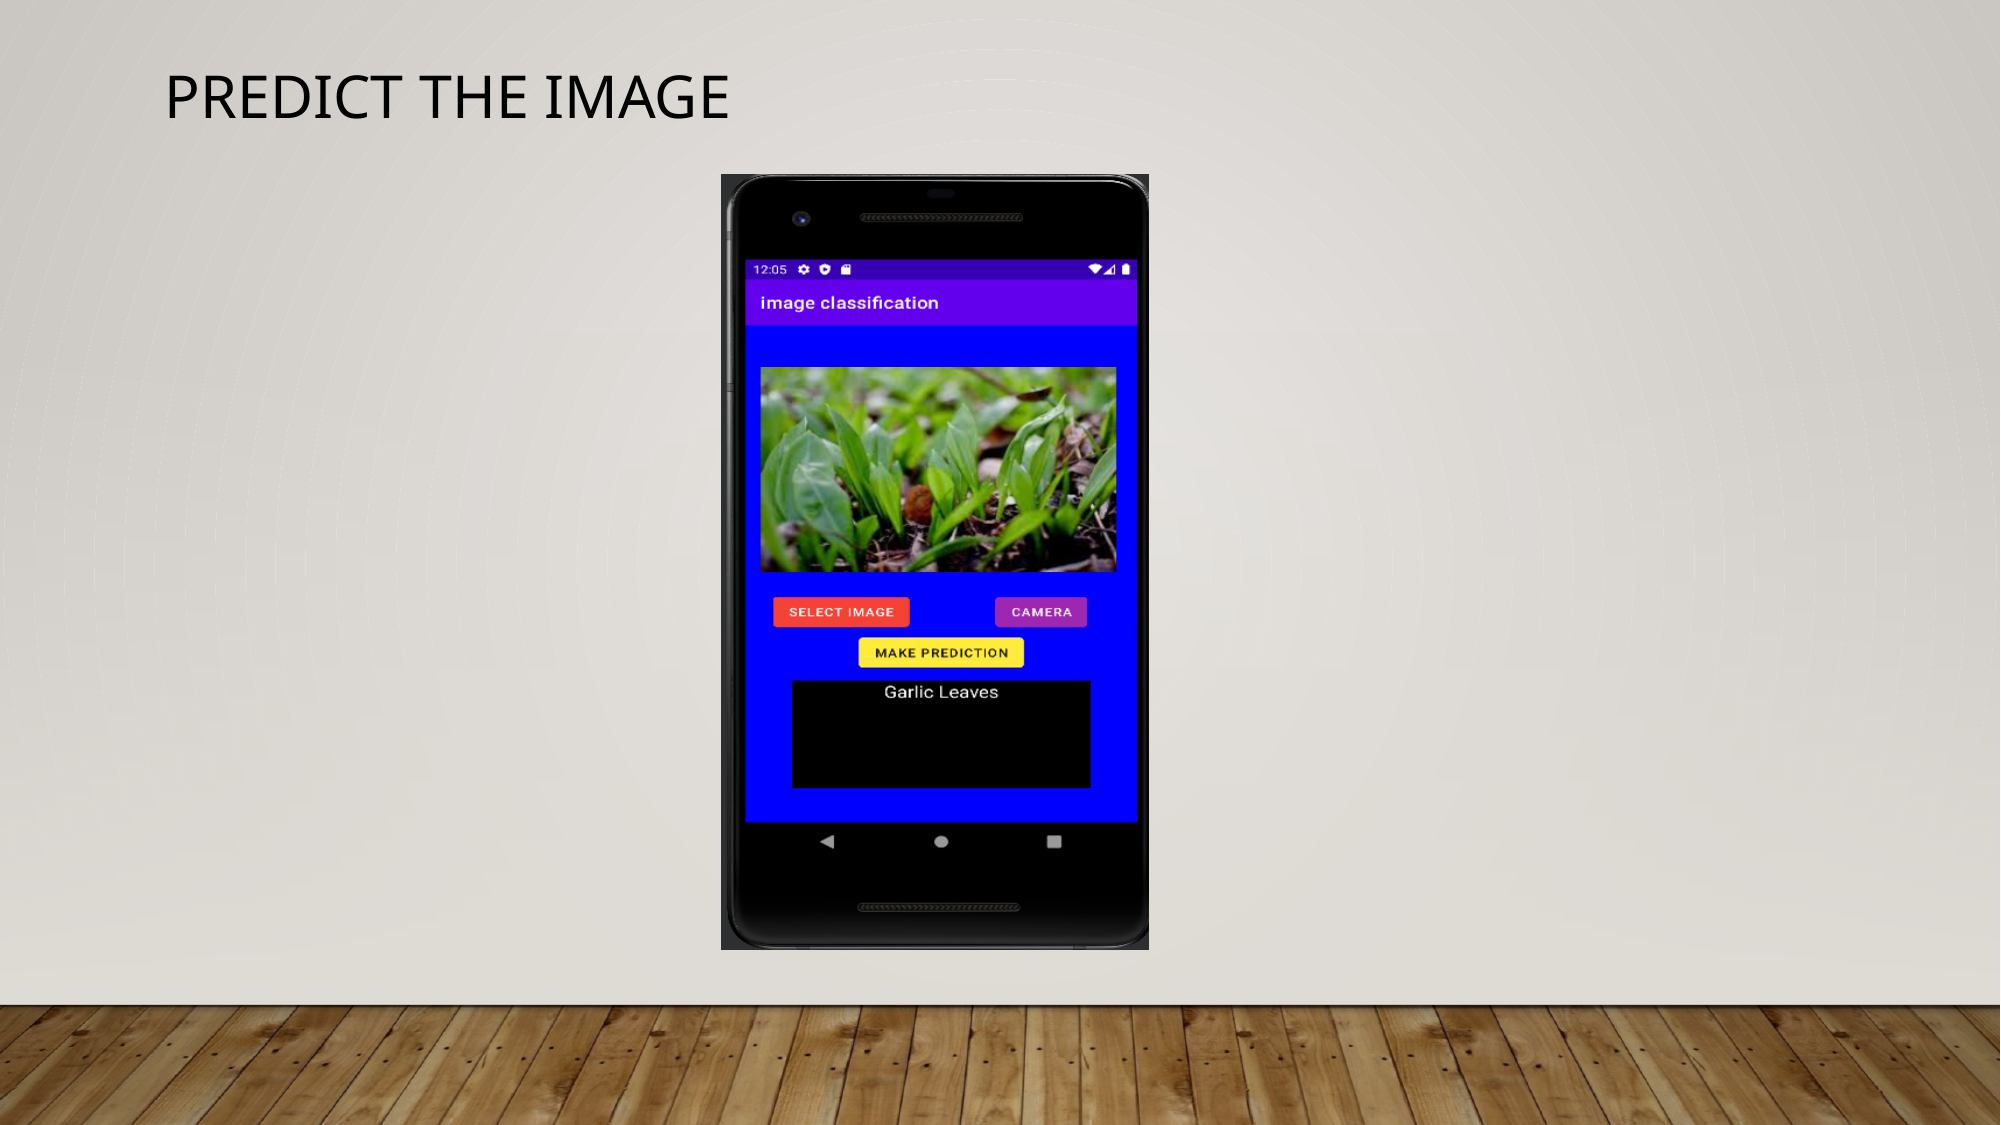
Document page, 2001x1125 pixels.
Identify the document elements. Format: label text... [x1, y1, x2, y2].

title Predict the image [149, 60, 912, 175]
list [721, 174, 1149, 951]
picture [0, 1005, 2000, 1125]
